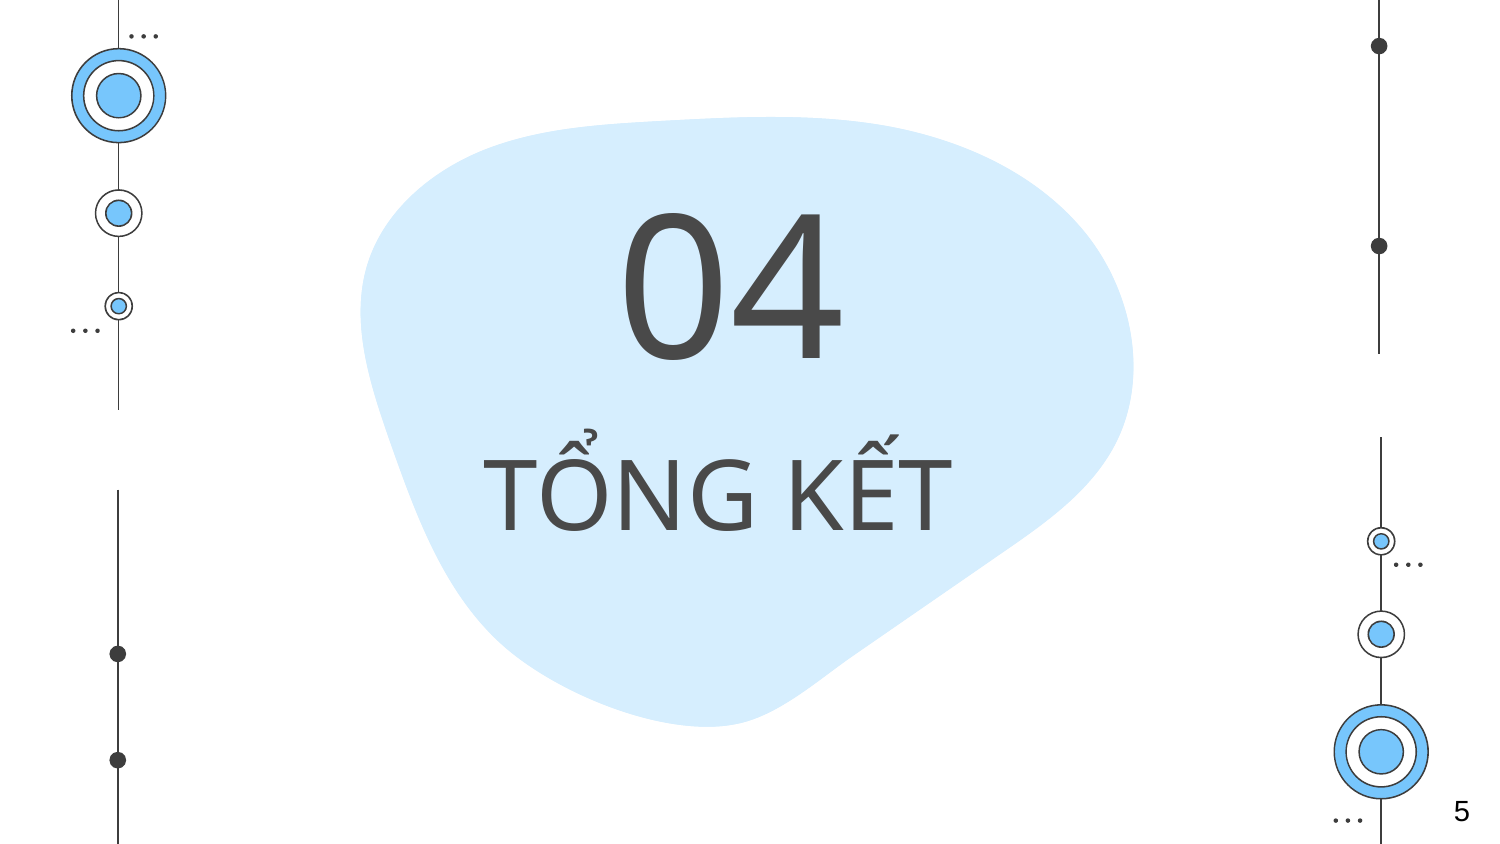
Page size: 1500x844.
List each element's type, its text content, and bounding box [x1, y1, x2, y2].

title TỔNG KẾT [435, 425, 1002, 558]
title 04 [487, 190, 975, 366]
text_box 5 [1439, 784, 1486, 835]
